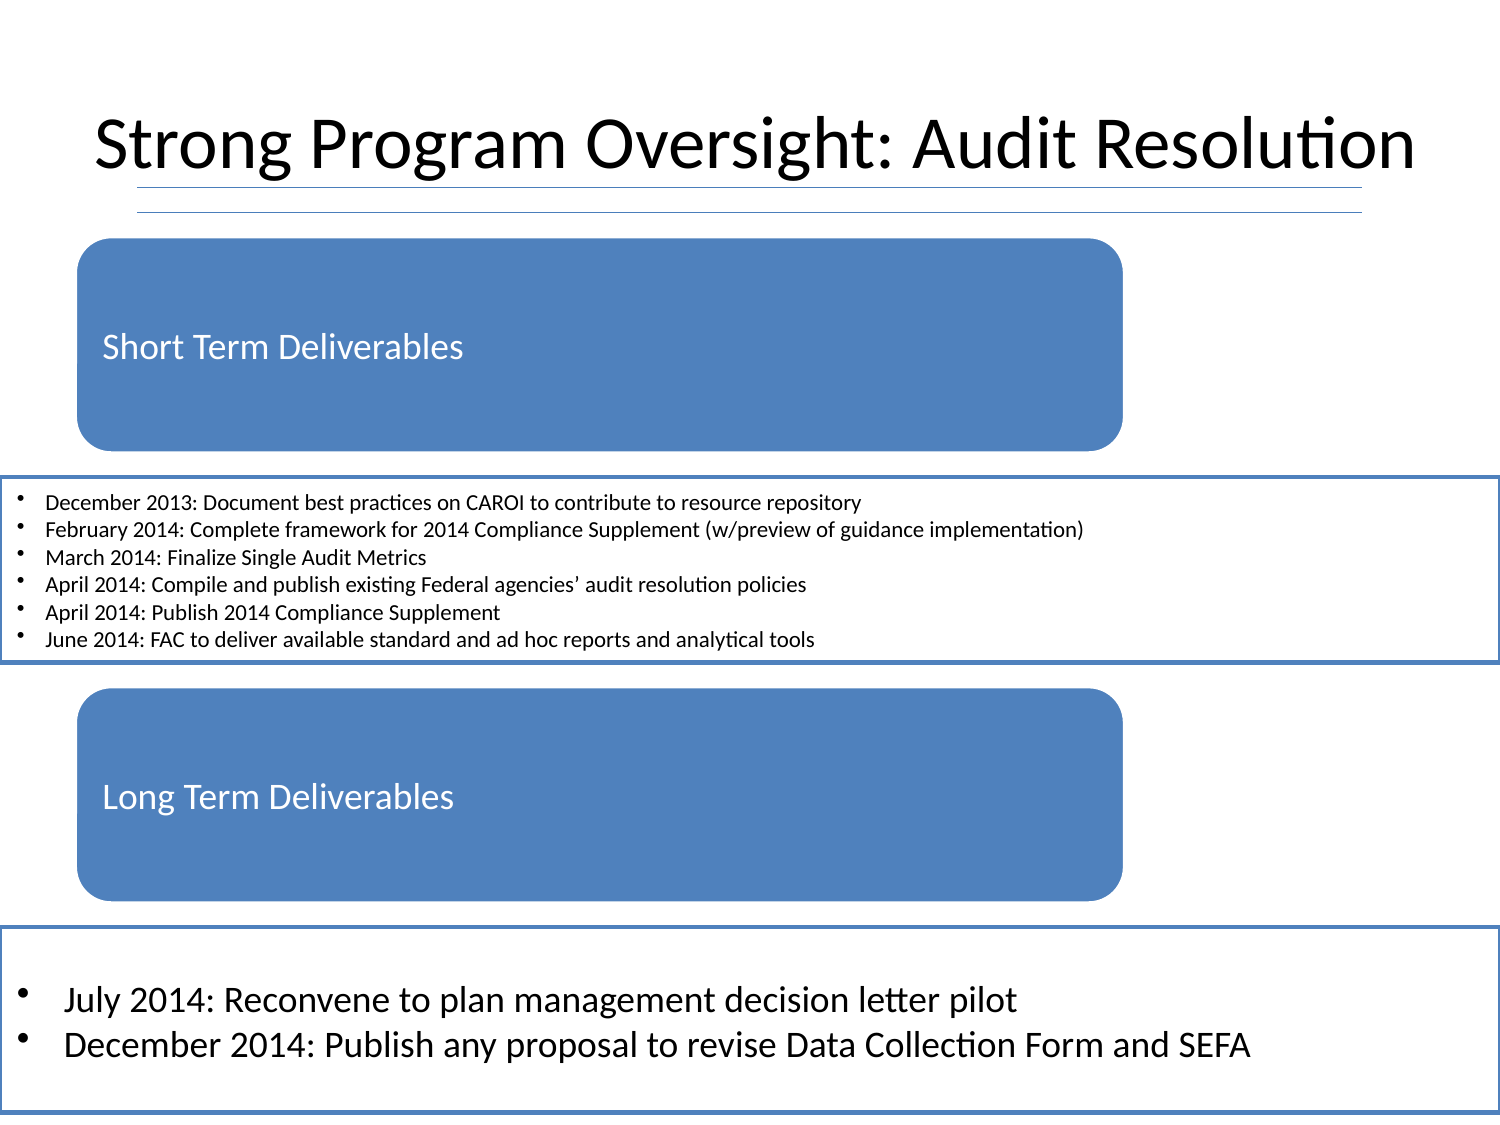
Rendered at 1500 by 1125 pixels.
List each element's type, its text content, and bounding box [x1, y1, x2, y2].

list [0, 212, 1500, 1113]
title Strong Program Oversight: Audit Resolution [24, 45, 1488, 211]
